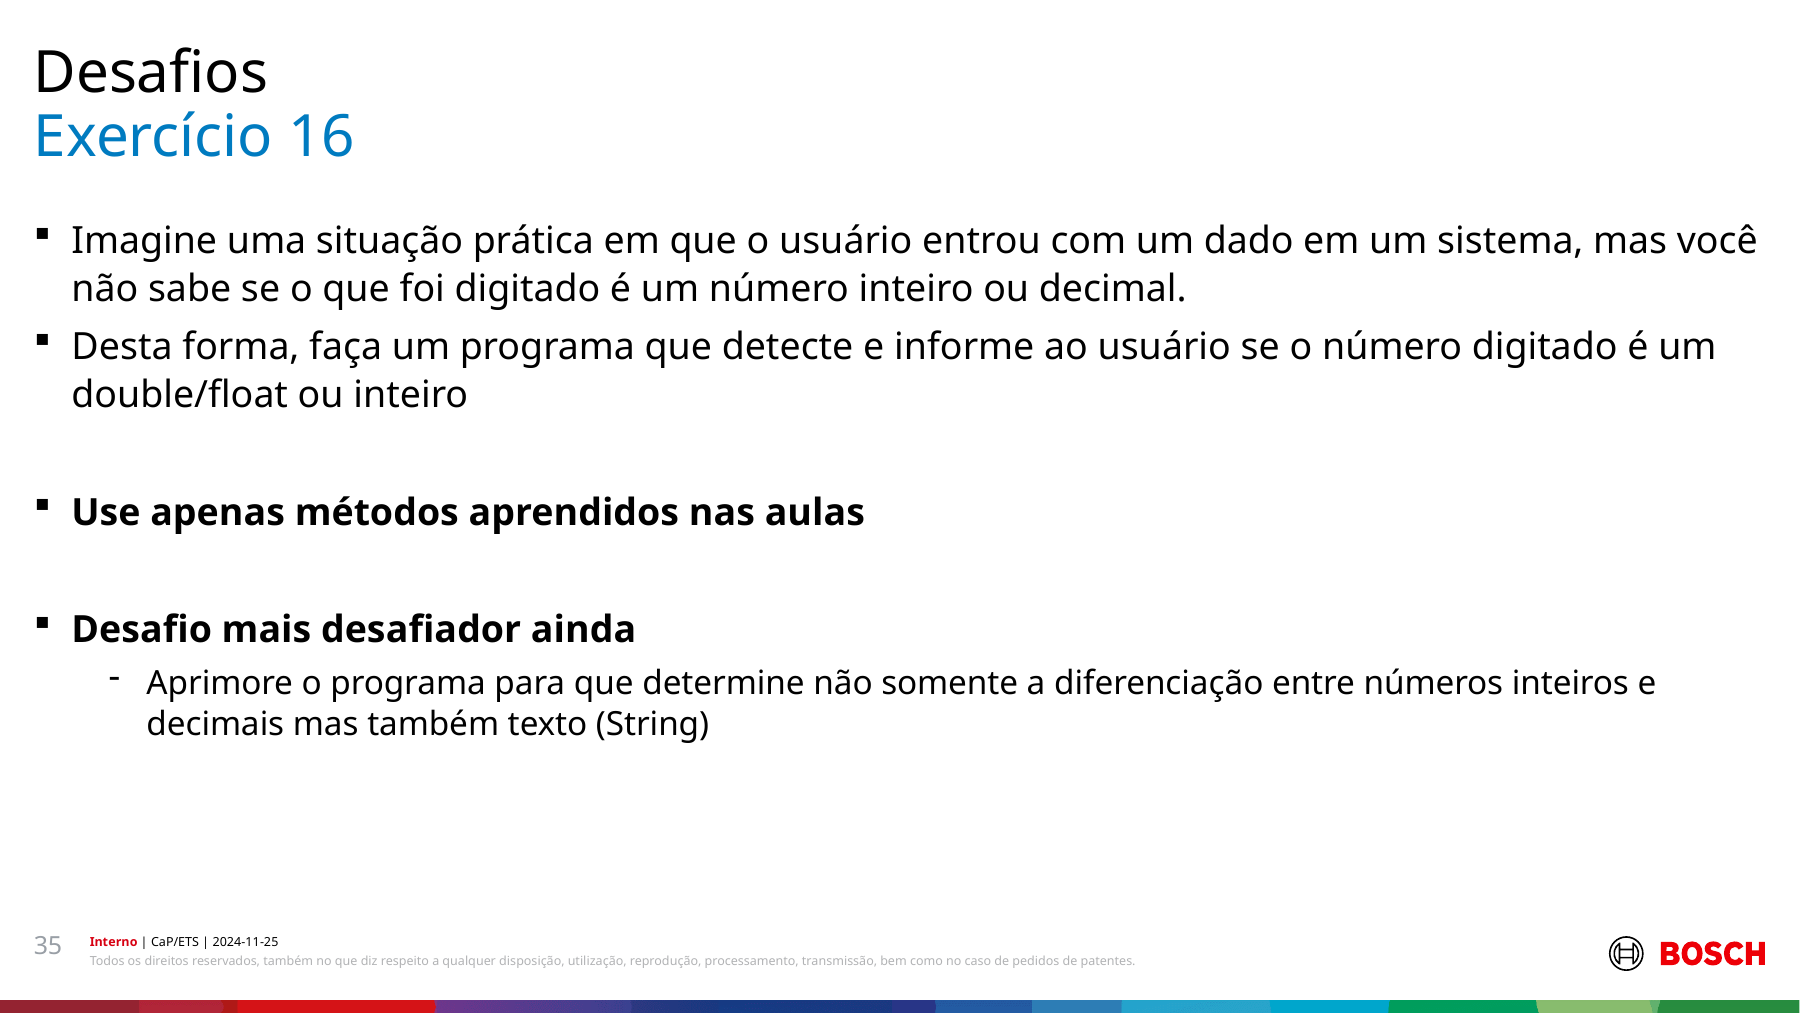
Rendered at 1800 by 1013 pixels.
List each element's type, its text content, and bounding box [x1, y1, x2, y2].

slide_number 35 [33, 929, 81, 997]
list Desafios [33, 42, 1766, 107]
picture [0, 1000, 1270, 1013]
picture [1388, 1000, 1800, 1013]
title Exercício 16 [33, 107, 1766, 171]
list Imagine uma situação prática em que o usuário entrou com um dado em um sistema, mas você não sabe se o que foi digitado é um número inteiro ou decimal. Desta forma, faça um programa que detecte e informe ao usuário se o número digitado é um double/float ou inteiro Use apenas métodos aprendidos nas aulas Desafio mais desafiador ainda Aprimore o programa para que determine não somente a diferenciação entre números inteiros e decimais mas também texto (String) [33, 212, 1766, 909]
